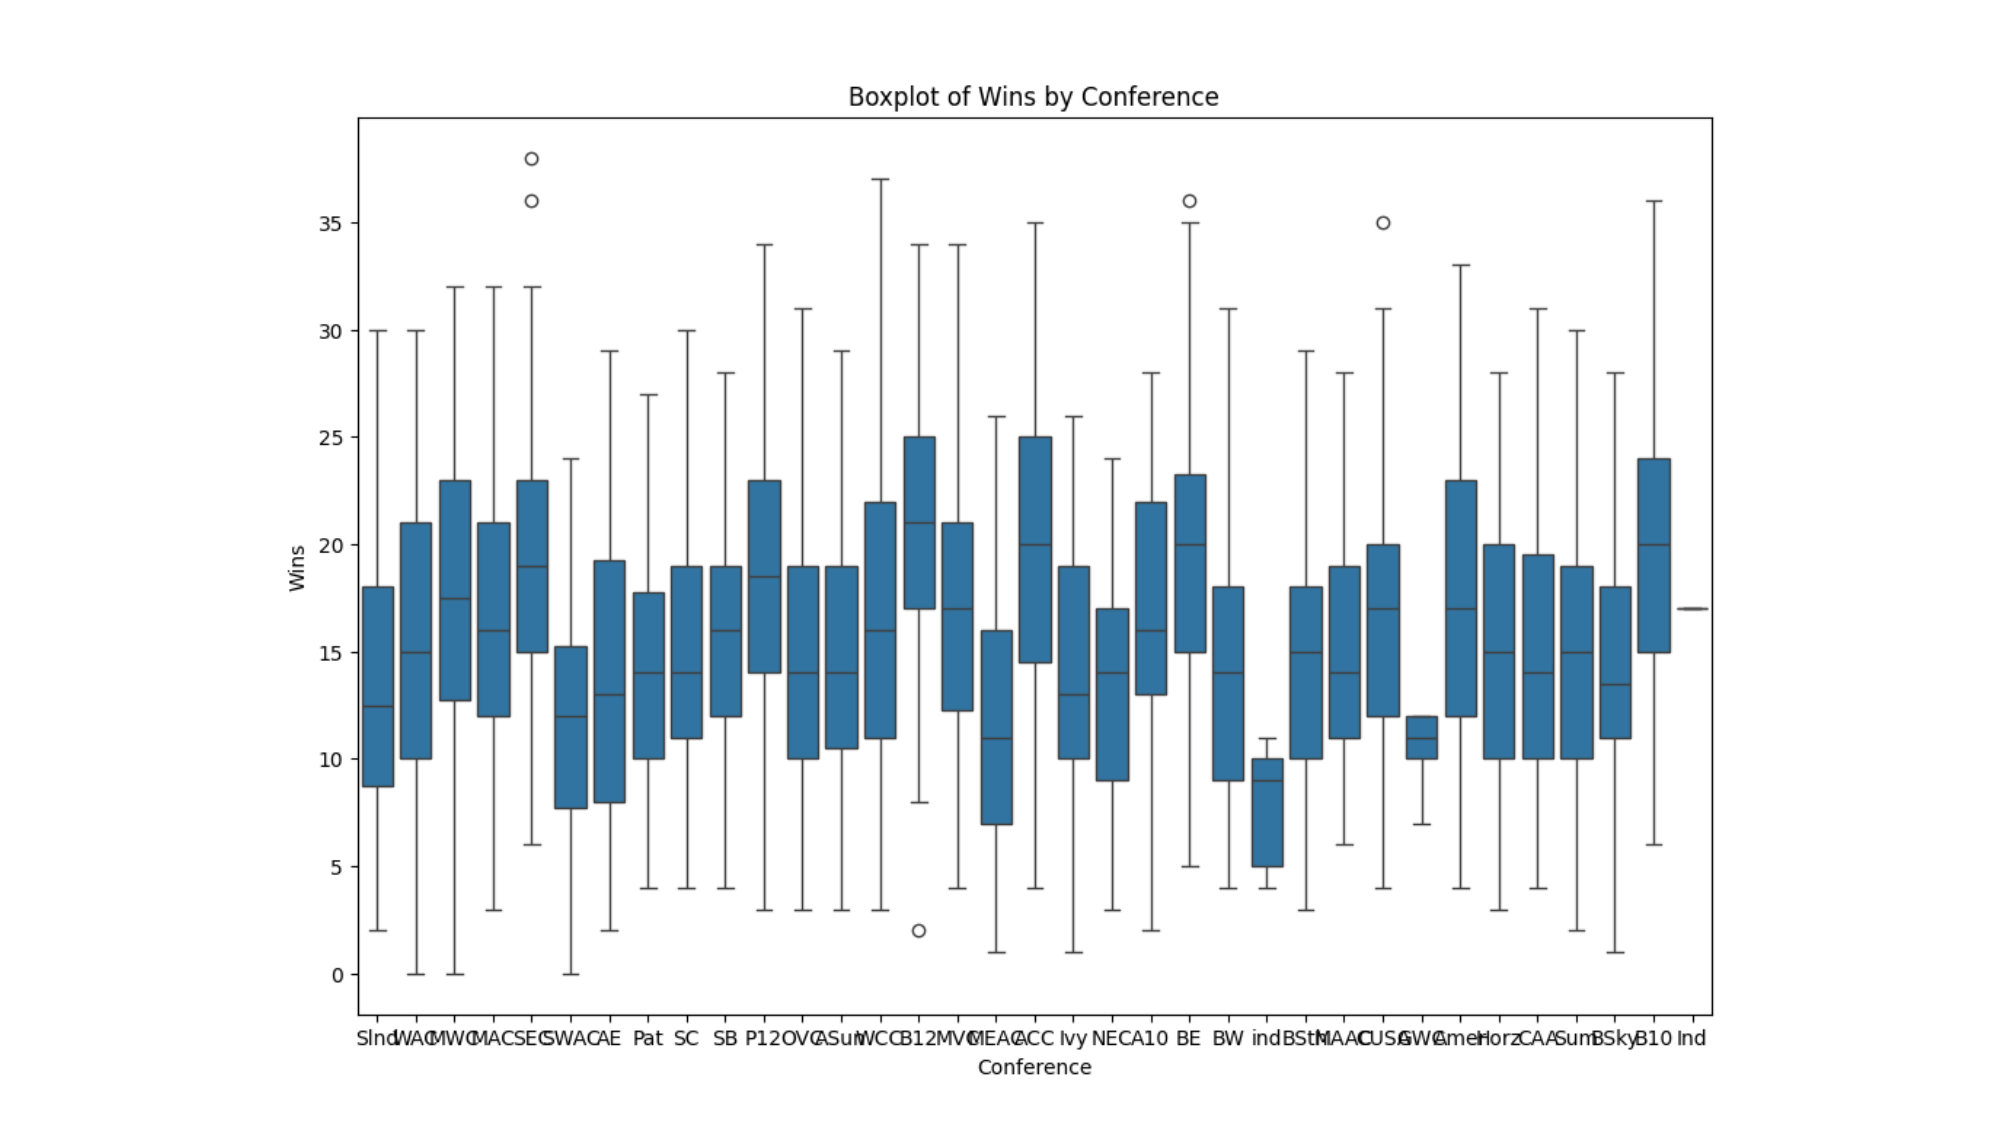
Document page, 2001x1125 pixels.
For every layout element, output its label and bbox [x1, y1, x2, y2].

list [275, 71, 1725, 1093]
